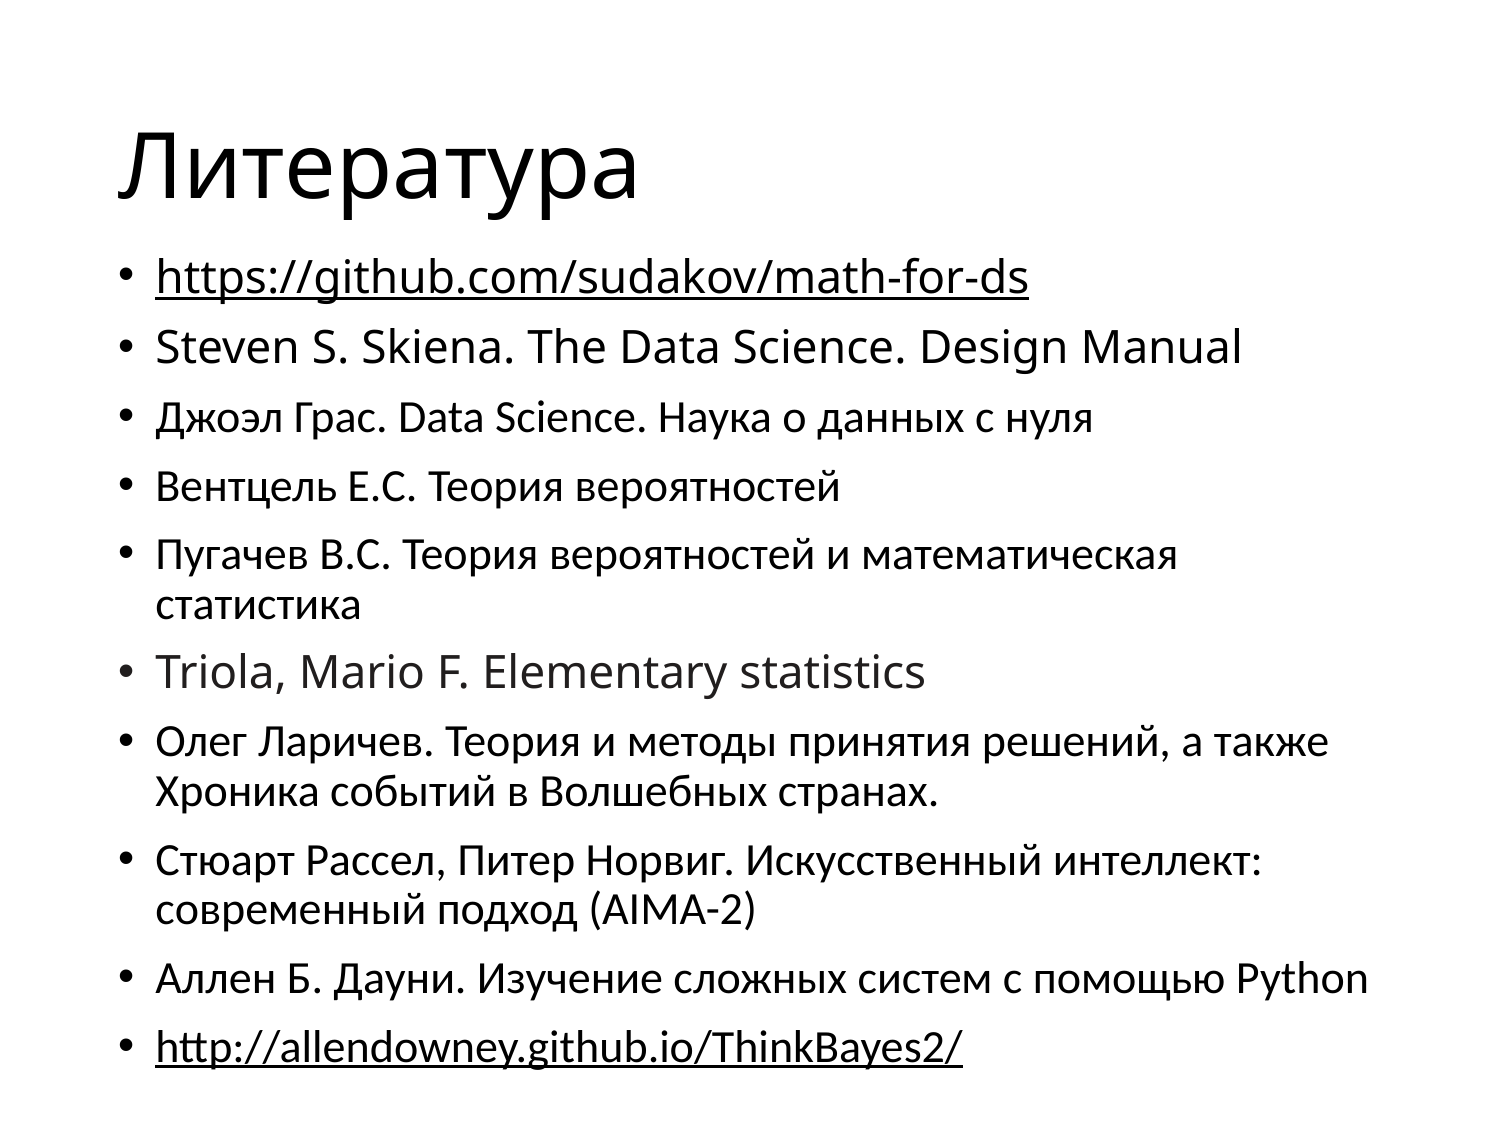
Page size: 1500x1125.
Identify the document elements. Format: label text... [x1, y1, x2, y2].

title Литература [103, 59, 1397, 240]
list https://github.com/sudakov/math-for-ds Steven S. Skiena. The Data Science. Design Manual Джоэл Грас. Data Science. Наука о данных с нуля Вентцель Е.С. Теория вероятностей Пугачев В.С. Теория вероятностей и математическая статистика Triola, Mario F. Elementary statistics Олег Ларичев. Теория и методы принятия решений, а также Хроника событий в Волшебных странах. Стюарт Рассел, Питер Норвиг. Искусственный интеллект: современный подход (AIMA-2) Аллен Б. Дауни. Изучение сложных систем с помощью Python http://allendowney.github.io/ThinkBayes2/ [103, 240, 1397, 1110]
